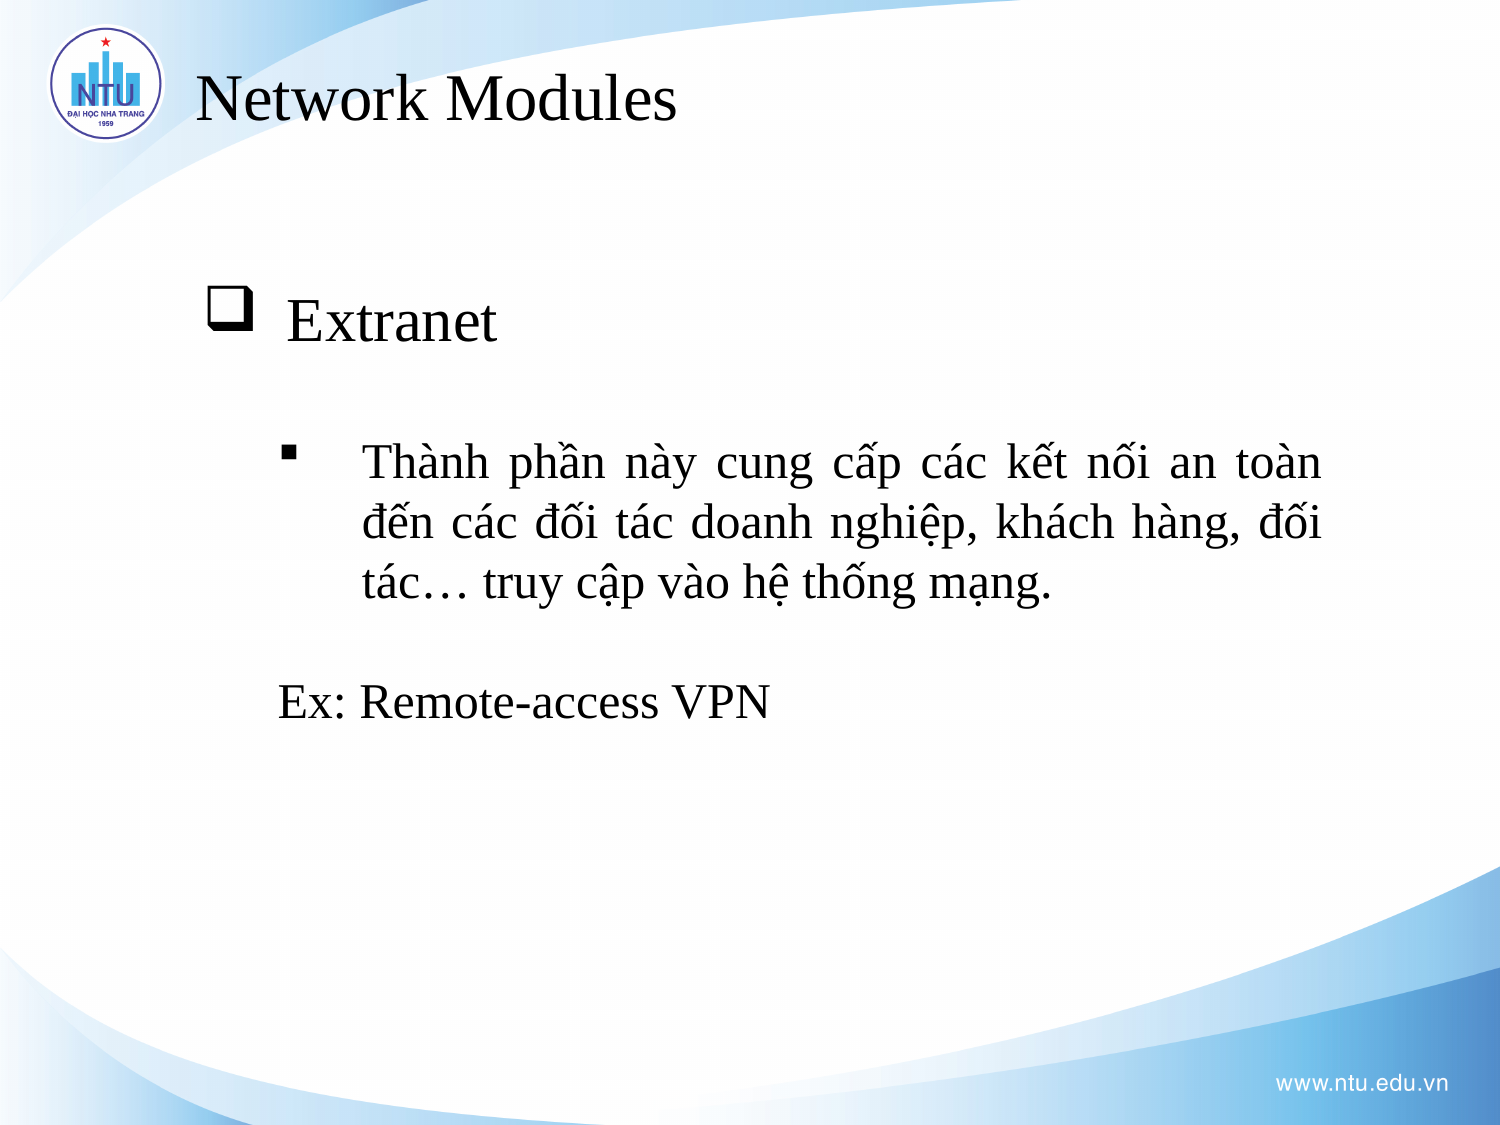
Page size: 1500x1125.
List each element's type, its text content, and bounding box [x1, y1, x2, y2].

picture [0, 0, 1500, 1125]
text_box Extranet Thành phần này cung cấp các kết nối an toàn đến các đối tác doanh nghiệp, khách hàng, đối tác… truy cập vào hệ thống mạng. Ex: Remote-access VPN [187, 271, 1338, 737]
text_box Network Modules [0, 0, 1075, 188]
